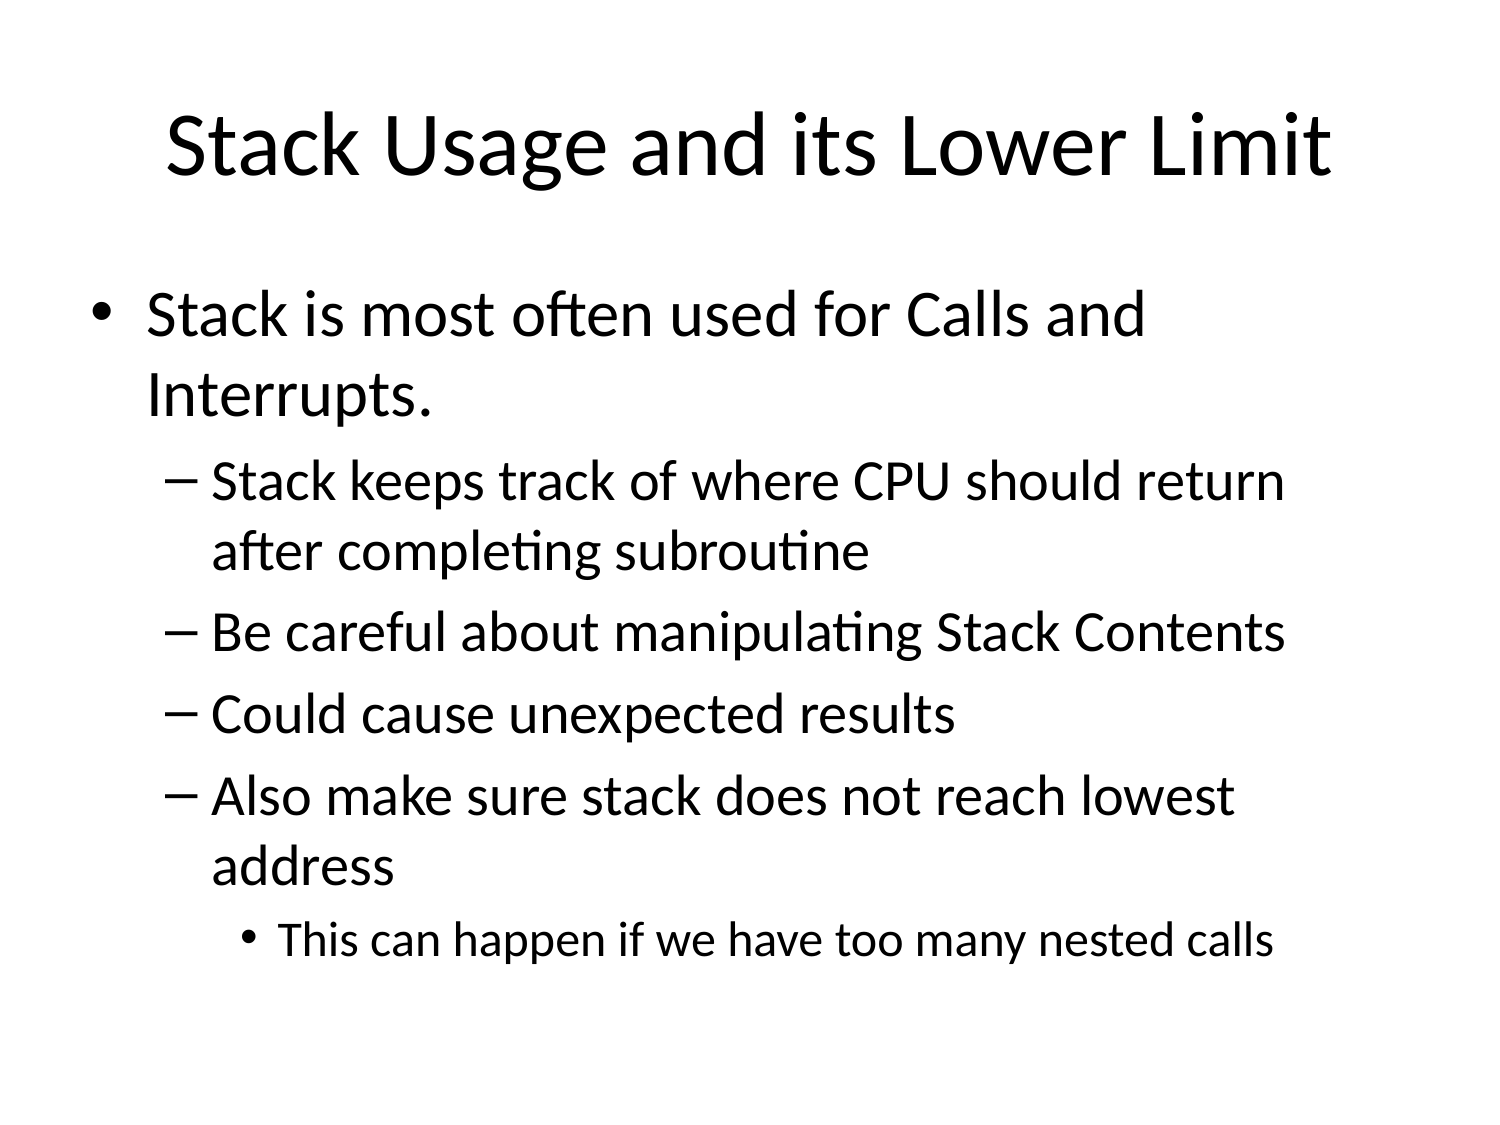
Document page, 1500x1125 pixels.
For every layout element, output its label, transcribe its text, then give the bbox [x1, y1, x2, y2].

title Stack Usage and its Lower Limit [75, 45, 1425, 233]
list Stack is most often used for Calls and Interrupts. Stack keeps track of where CPU should return after completing subroutine Be careful about manipulating Stack Contents Could cause unexpected results Also make sure stack does not reach lowest address This can happen if we have too many nested calls [75, 262, 1425, 1005]
